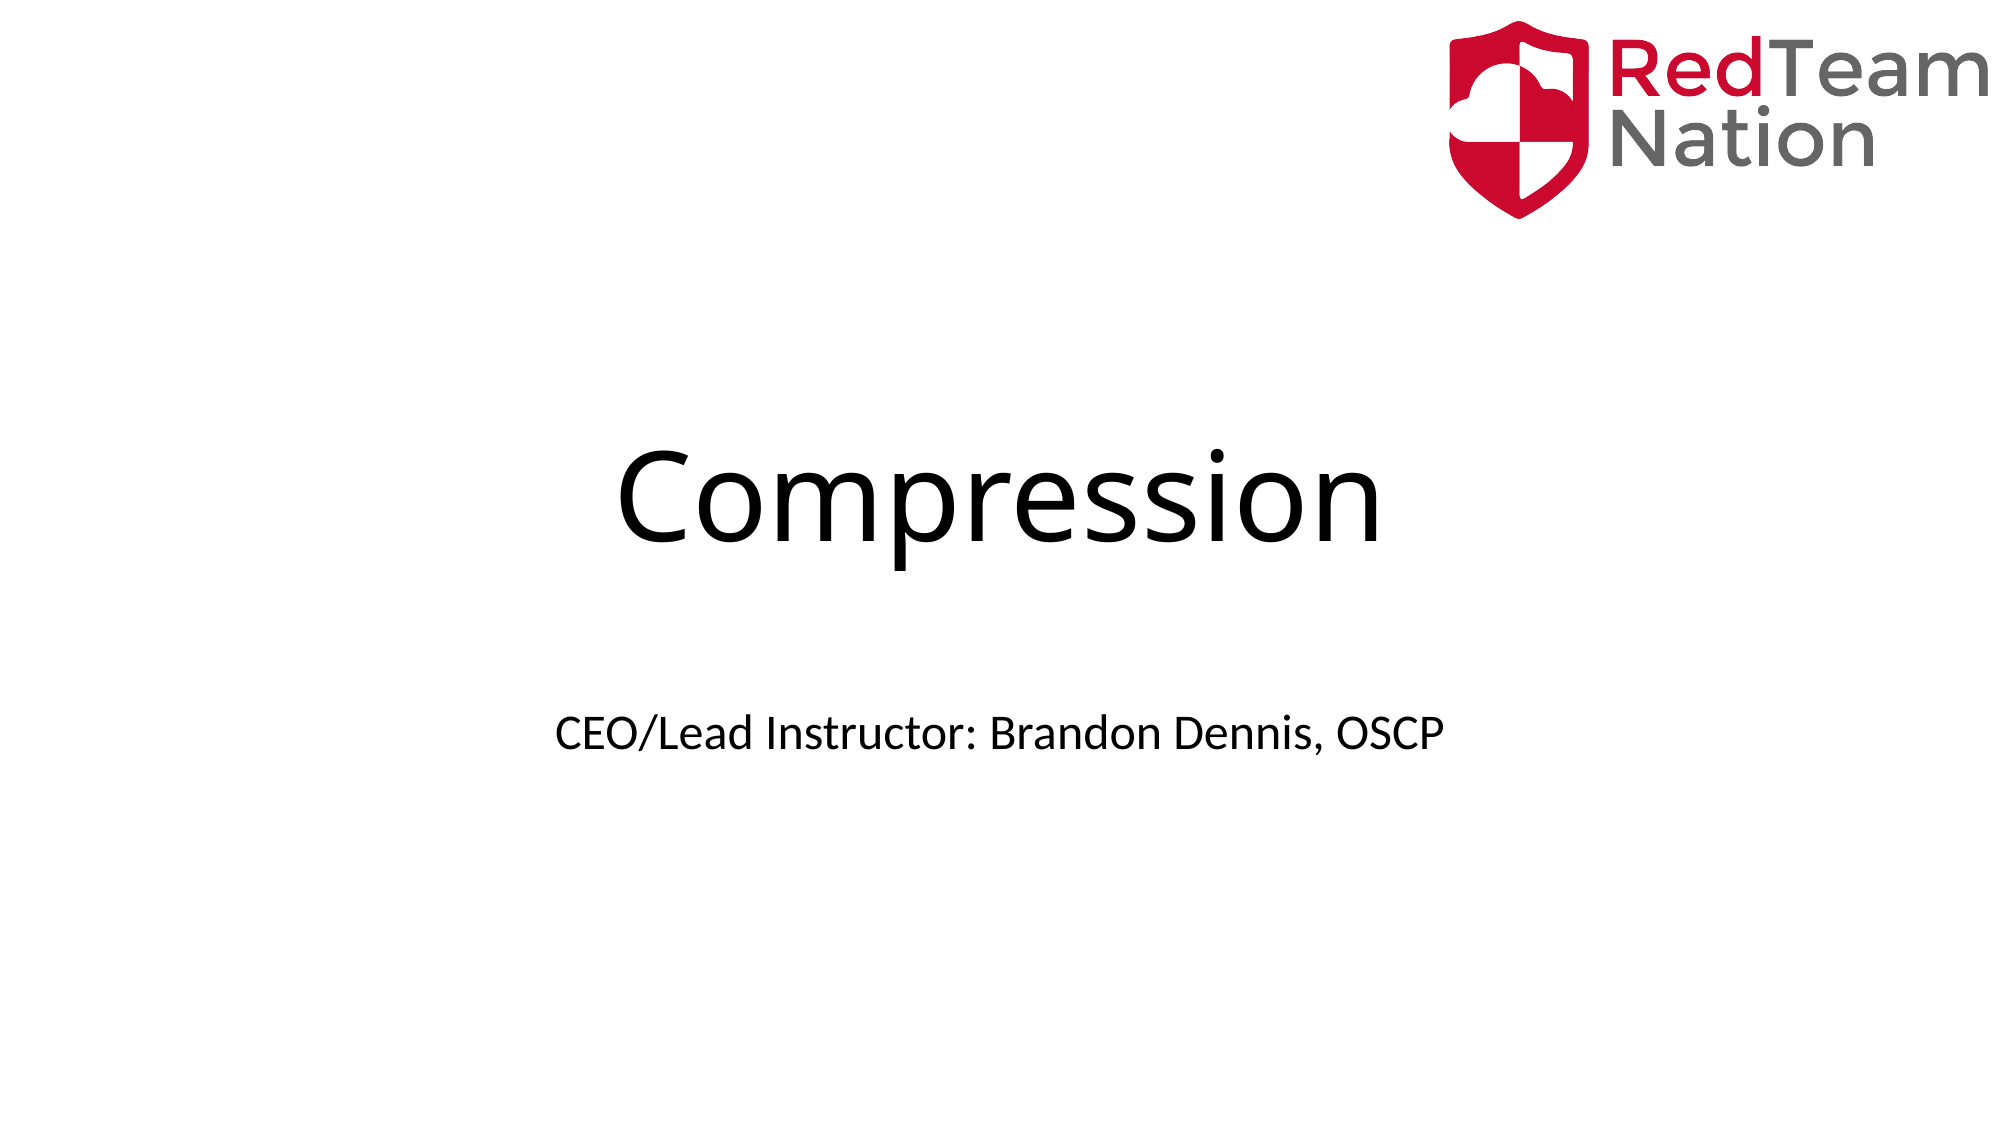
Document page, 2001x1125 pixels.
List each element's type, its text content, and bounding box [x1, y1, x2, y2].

picture [1449, 21, 1988, 220]
title Compression [249, 184, 1750, 576]
subtitle CEO/Lead Instructor: Brandon Dennis, OSCP [249, 590, 1750, 863]
